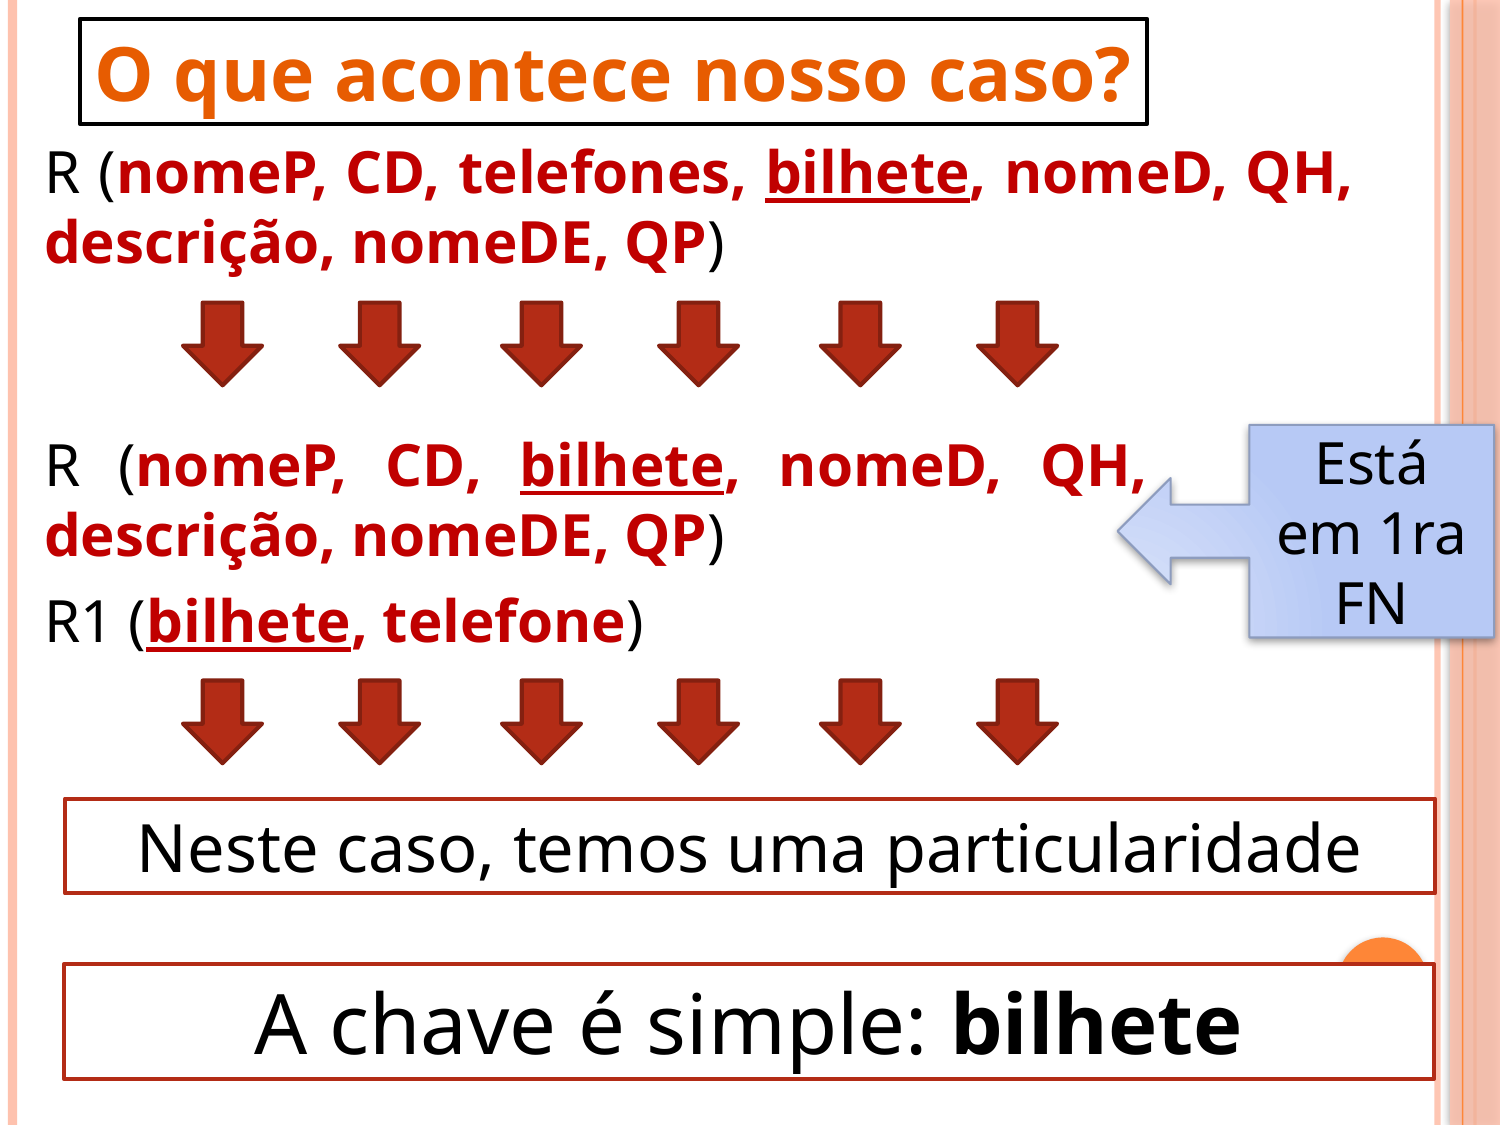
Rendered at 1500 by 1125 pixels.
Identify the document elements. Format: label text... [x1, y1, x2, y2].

text_box R1 (bilhete, telefone) [29, 577, 1034, 662]
text_box [338, 678, 422, 766]
text_box [818, 678, 902, 766]
text_box [499, 678, 583, 766]
text_box O que acontece nosso caso? [78, 17, 1149, 126]
text_box [976, 300, 1060, 388]
text_box R (nomeP, CD, telefones, bilhete, nomeD, QH, descrição, nomeDE, QP) [29, 128, 1369, 283]
text_box [818, 300, 902, 388]
text_box [181, 300, 265, 388]
text_box [181, 678, 265, 766]
text_box [499, 300, 583, 388]
text_box Está em 1ra FN [1116, 423, 1496, 639]
text_box [657, 300, 741, 388]
text_box A chave é simple: bilhete [62, 962, 1436, 1081]
text_box [657, 678, 741, 766]
text_box [976, 678, 1060, 766]
text_box R (nomeP, CD, bilhete, nomeD, QH, descrição, nomeDE, QP) [29, 420, 1163, 576]
text_box [338, 300, 422, 388]
text_box Neste caso, temos uma particularidade [63, 797, 1437, 895]
